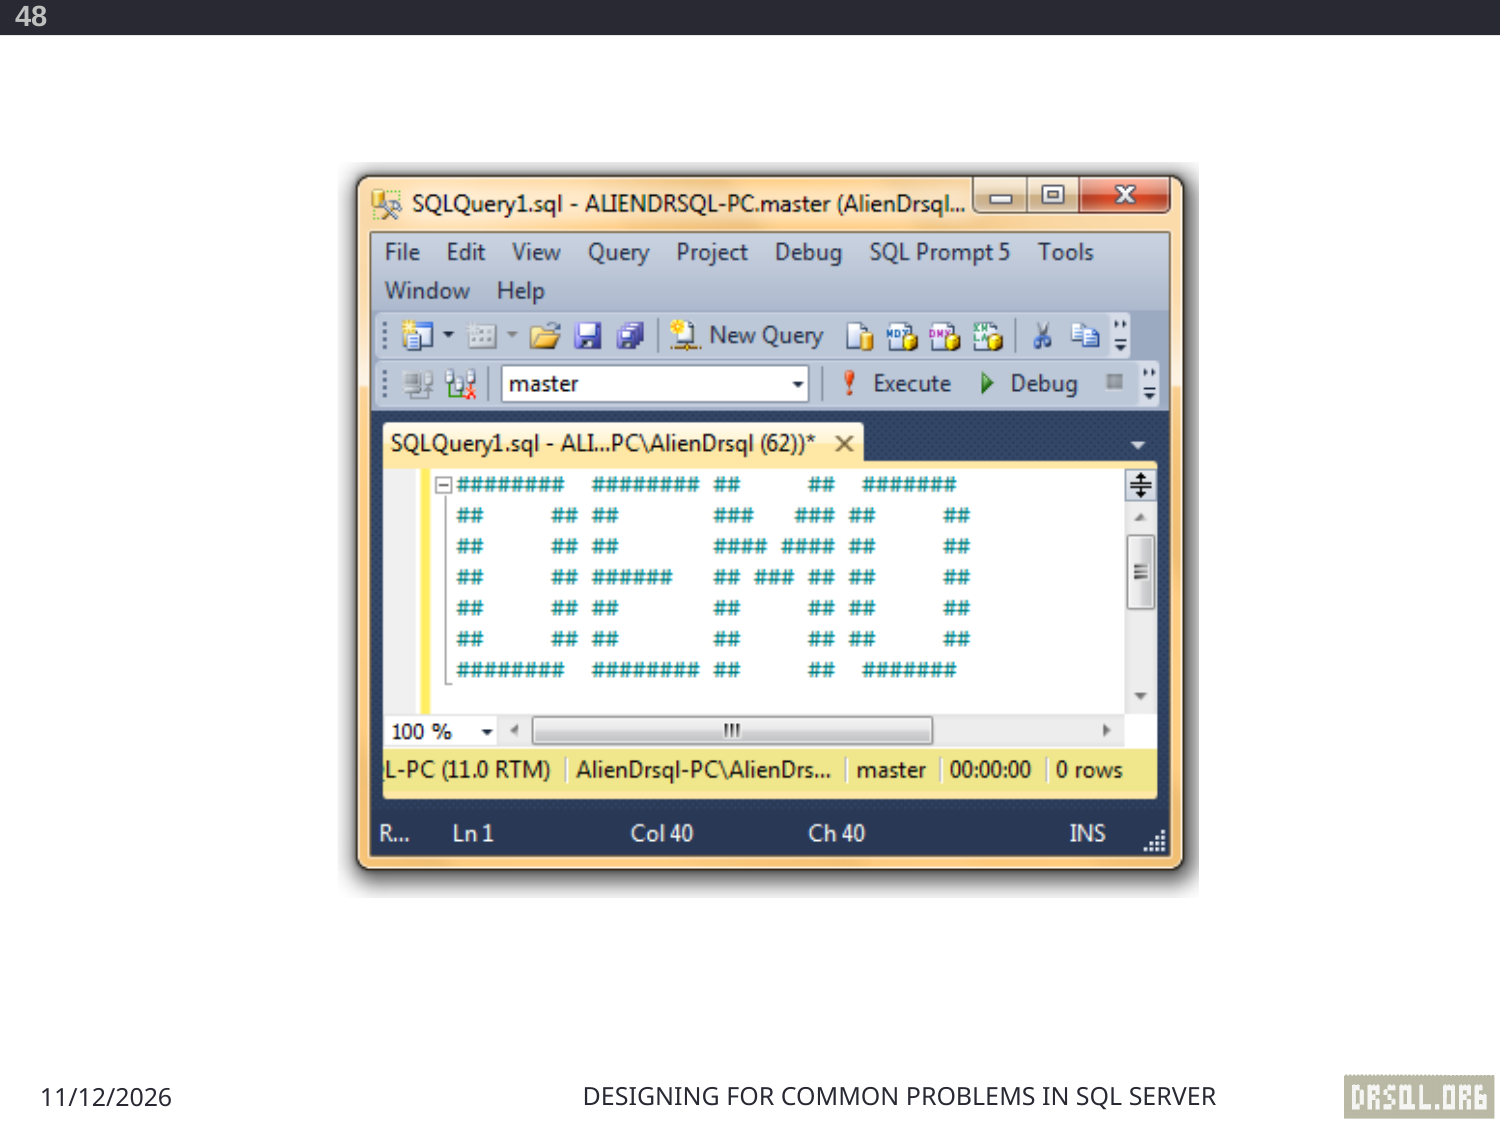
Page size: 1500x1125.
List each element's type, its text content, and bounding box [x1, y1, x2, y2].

slide_number 48 [0, 0, 175, 34]
picture [337, 162, 1200, 899]
footer Designing for Common Problems in SQL Server [500, 1070, 1300, 1125]
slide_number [24, 1071, 500, 1125]
